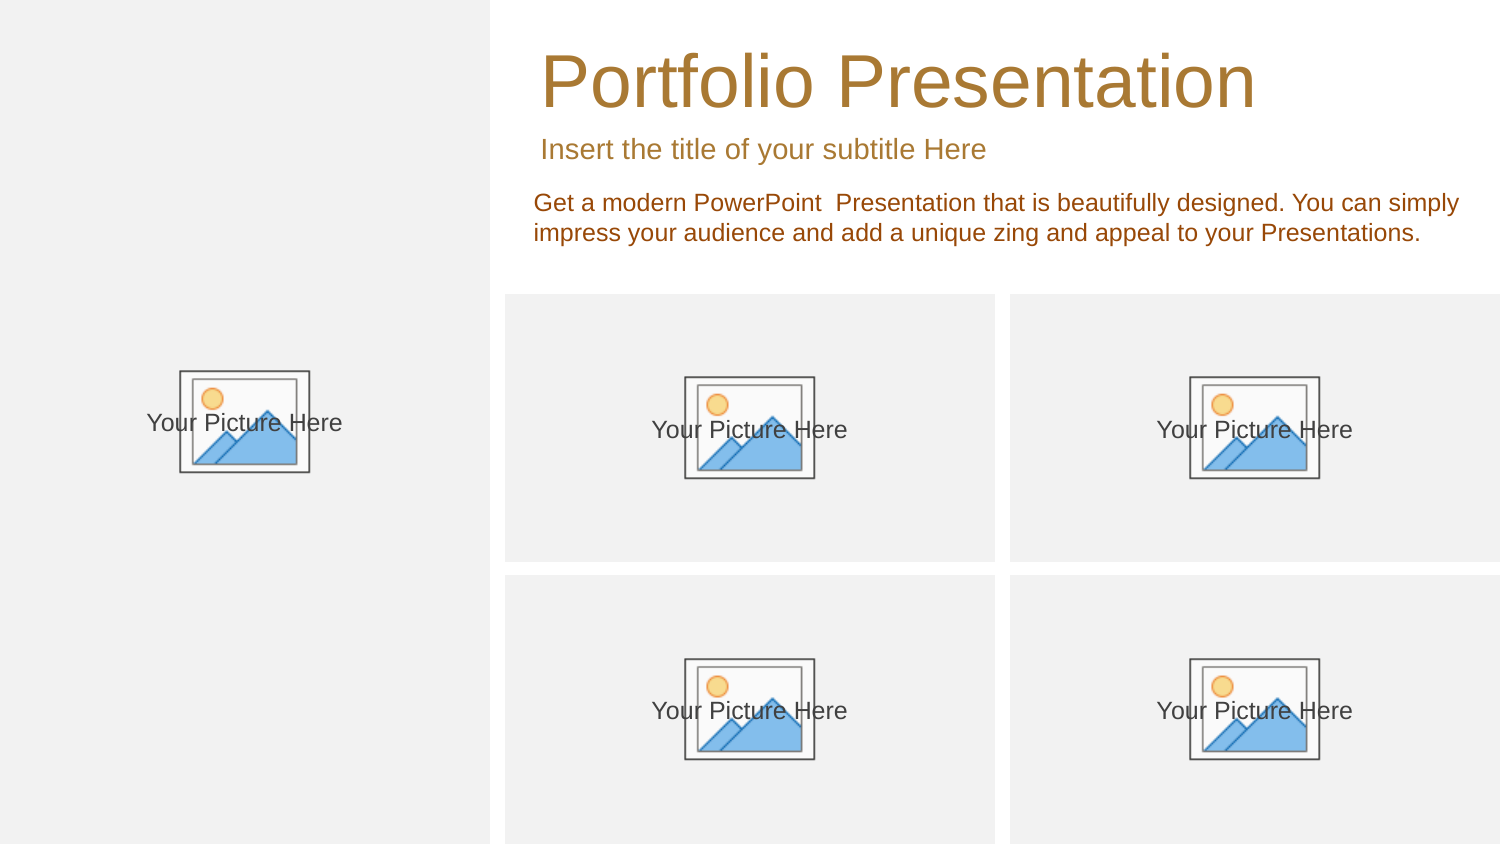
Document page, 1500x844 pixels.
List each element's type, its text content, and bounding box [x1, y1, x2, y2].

picture [1009, 575, 1500, 844]
list Portfolio Presentation [525, 29, 1500, 124]
picture [0, 0, 491, 844]
text_box Get a modern PowerPoint Presentation that is beautifully designed. You can simply impress your audience and add a unique zing and appeal to your Presentations. [518, 179, 1479, 254]
picture [1009, 293, 1500, 563]
picture [504, 293, 996, 563]
list Insert the title of your subtitle Here [525, 124, 1500, 172]
picture [504, 575, 996, 844]
